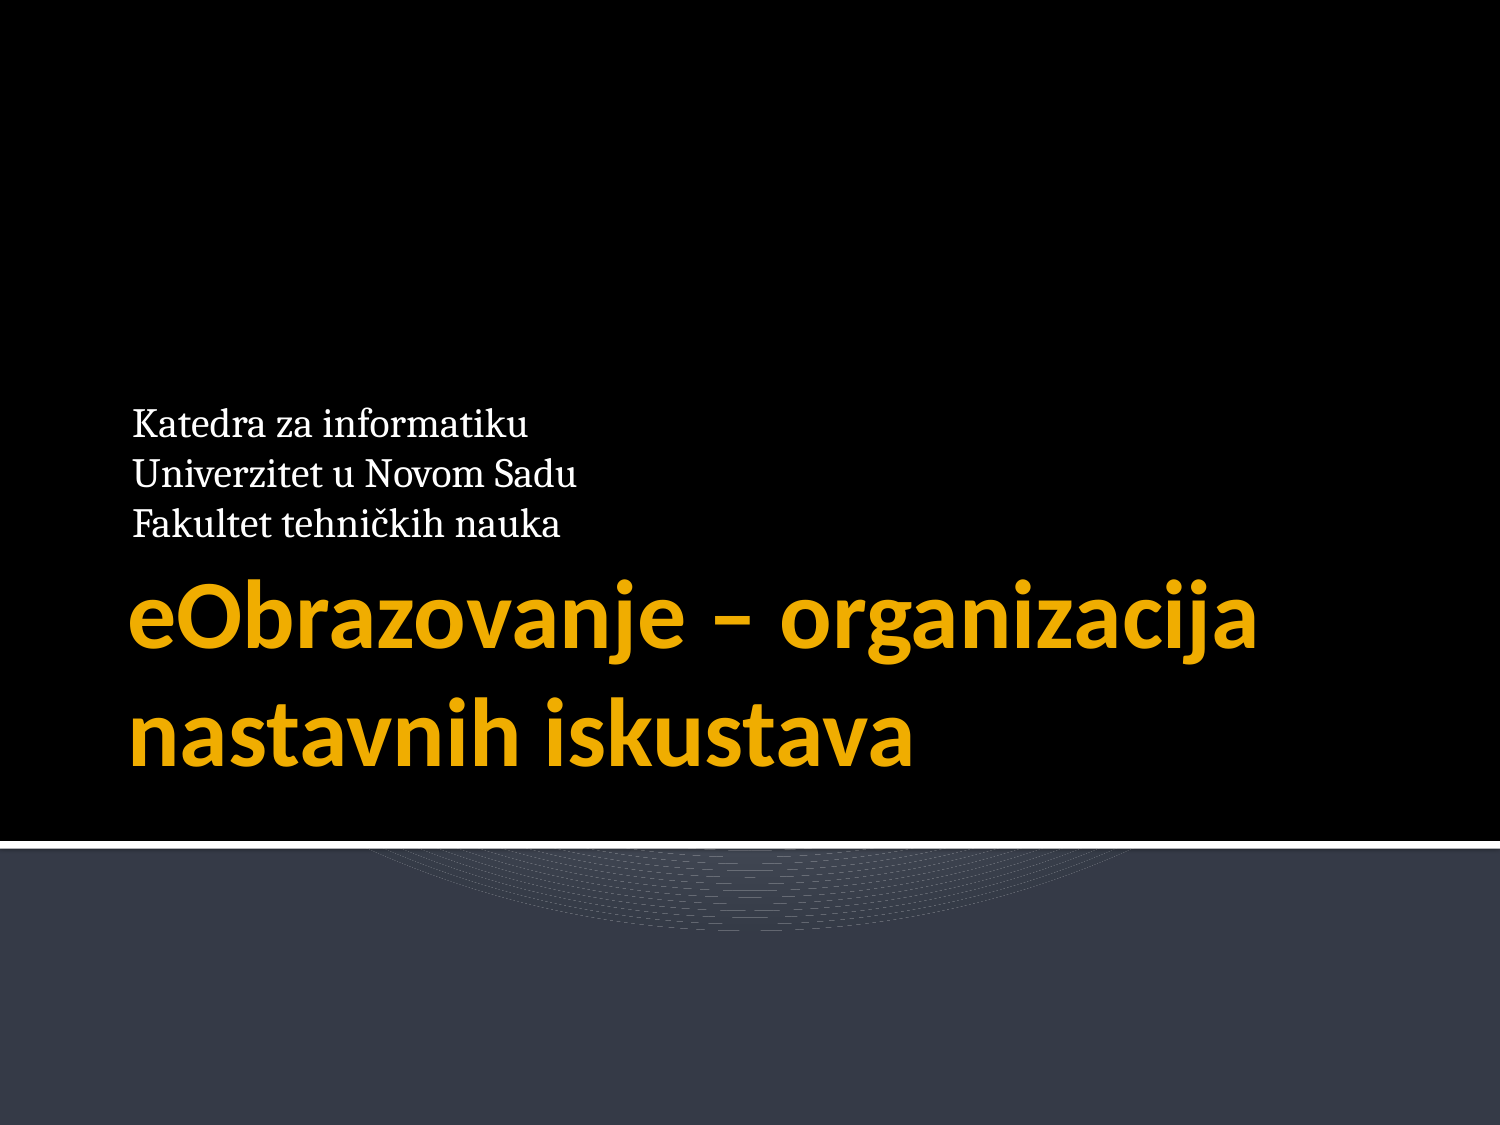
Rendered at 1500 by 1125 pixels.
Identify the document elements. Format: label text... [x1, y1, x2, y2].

subtitle Katedra za informatiku Univerzitet u Novom Sadu Fakultet tehničkih nauka [112, 299, 1438, 546]
title eObrazovanje – organizacija nastavnih iskustava [112, 550, 1438, 825]
